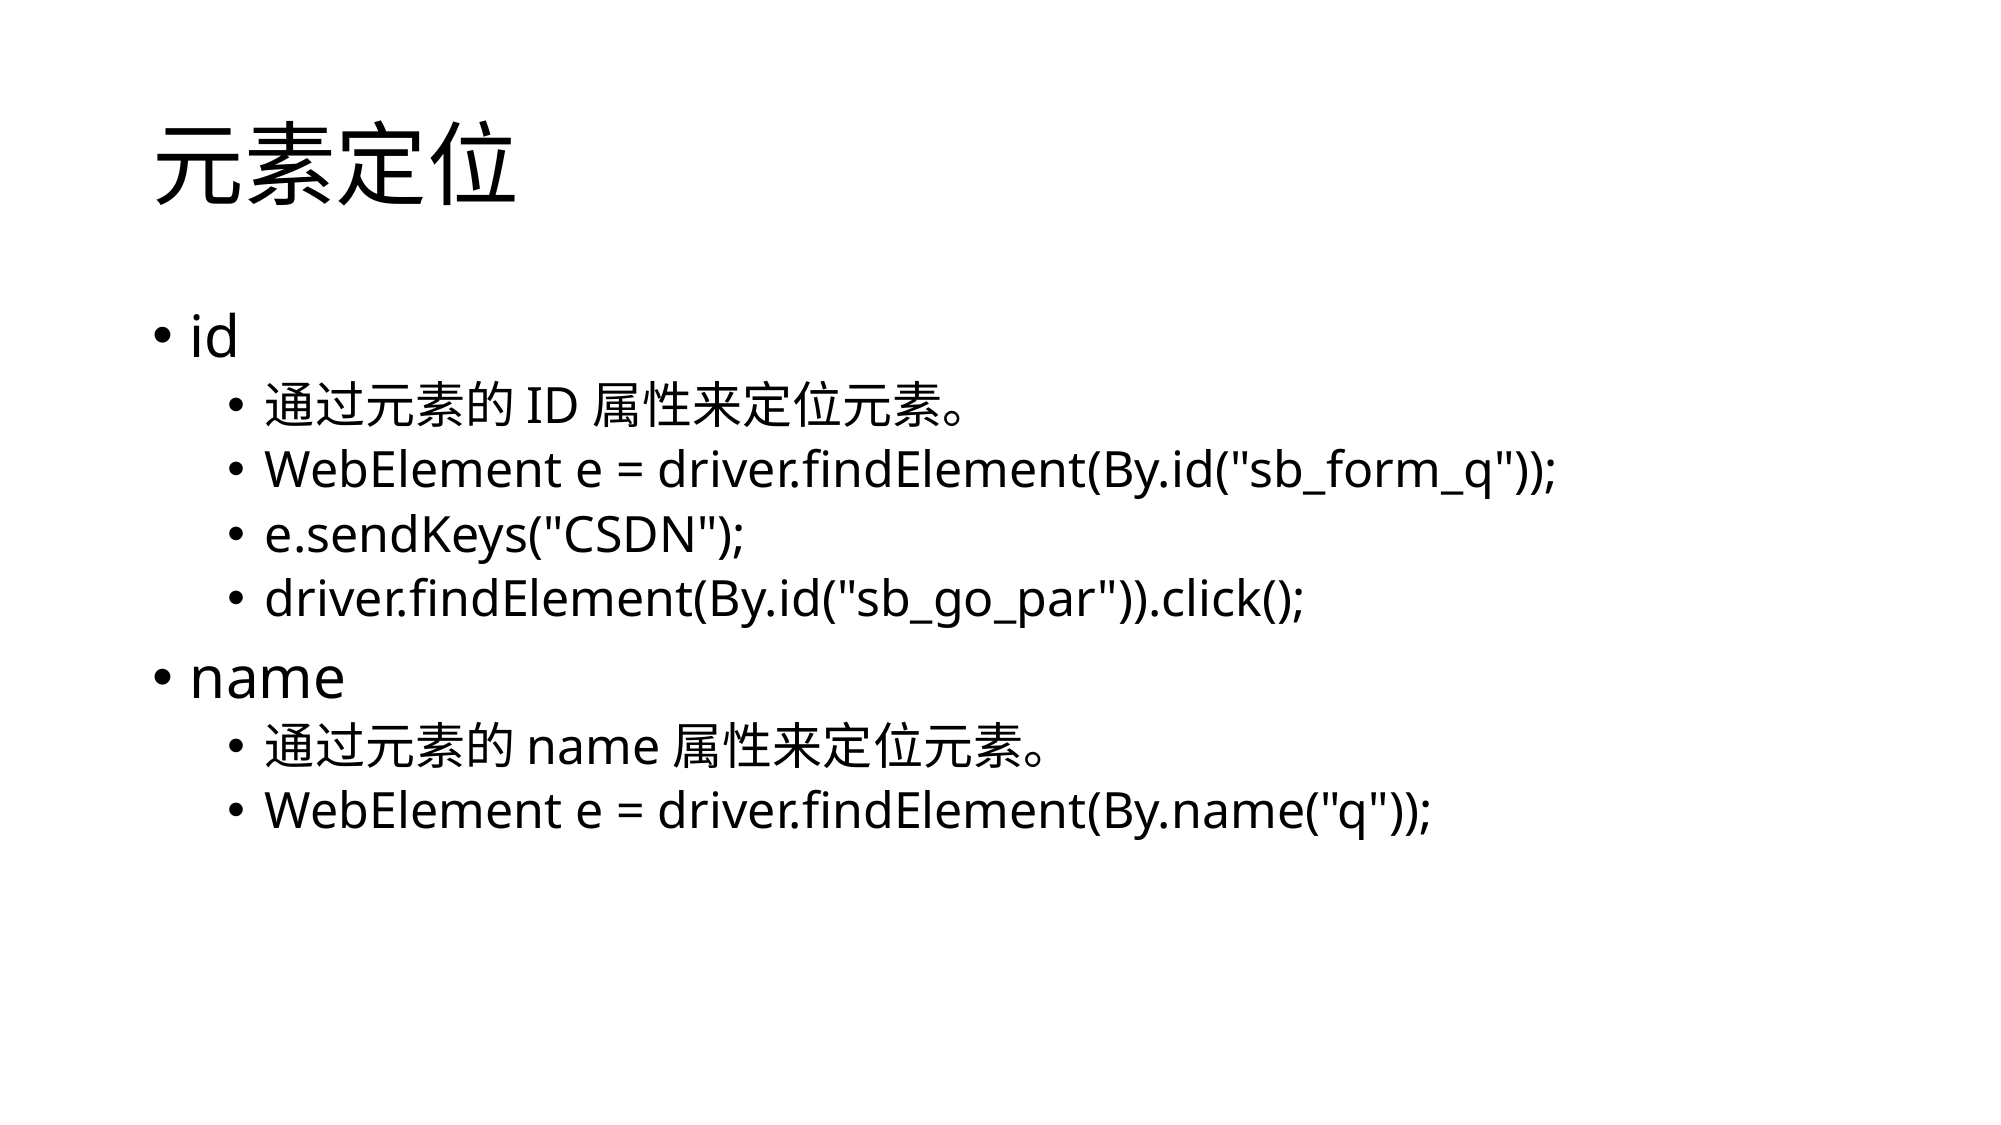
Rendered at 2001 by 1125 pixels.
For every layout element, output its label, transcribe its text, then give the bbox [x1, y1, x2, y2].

list id 通过元素的ID属性来定位元素。 WebElement e = driver.findElement(By.id("sb_form_q")); e.sendKeys("CSDN"); driver.findElement(By.id("sb_go_par")).click(); name 通过元素的name属性来定位元素。 WebElement e = driver.findElement(By.name("q")); [137, 299, 1863, 1014]
title 元素定位 [137, 59, 1863, 278]
